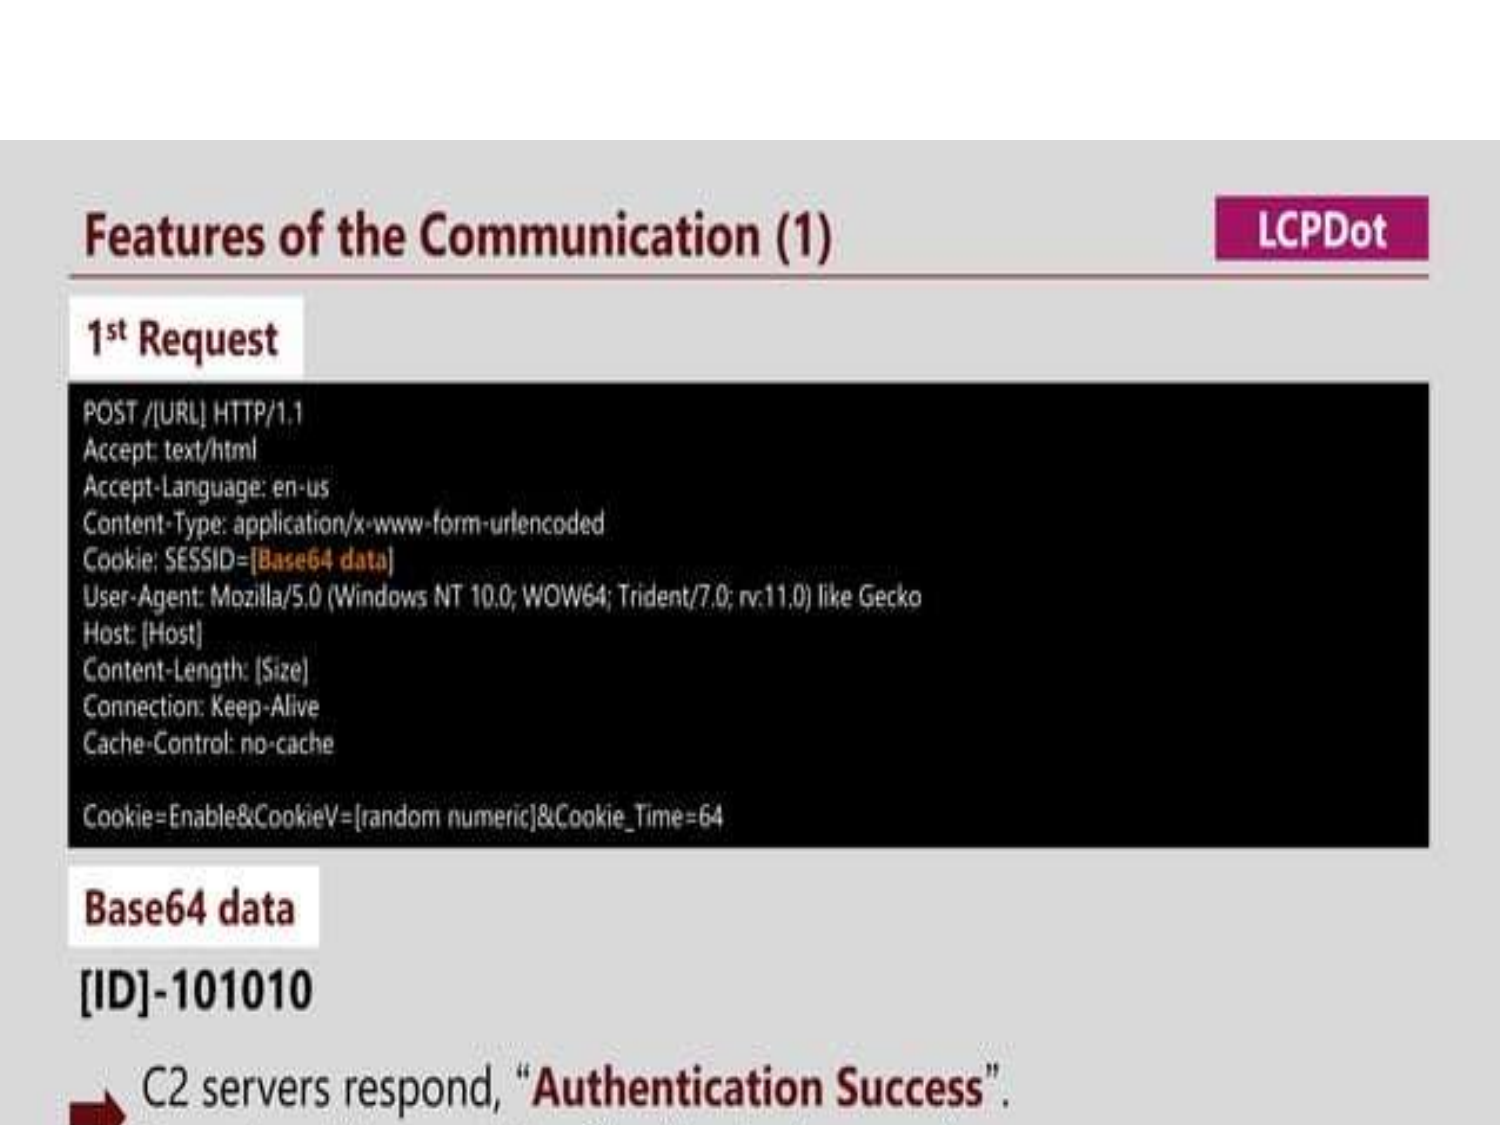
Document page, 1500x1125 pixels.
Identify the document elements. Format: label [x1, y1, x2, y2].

picture [0, 139, 1500, 1125]
